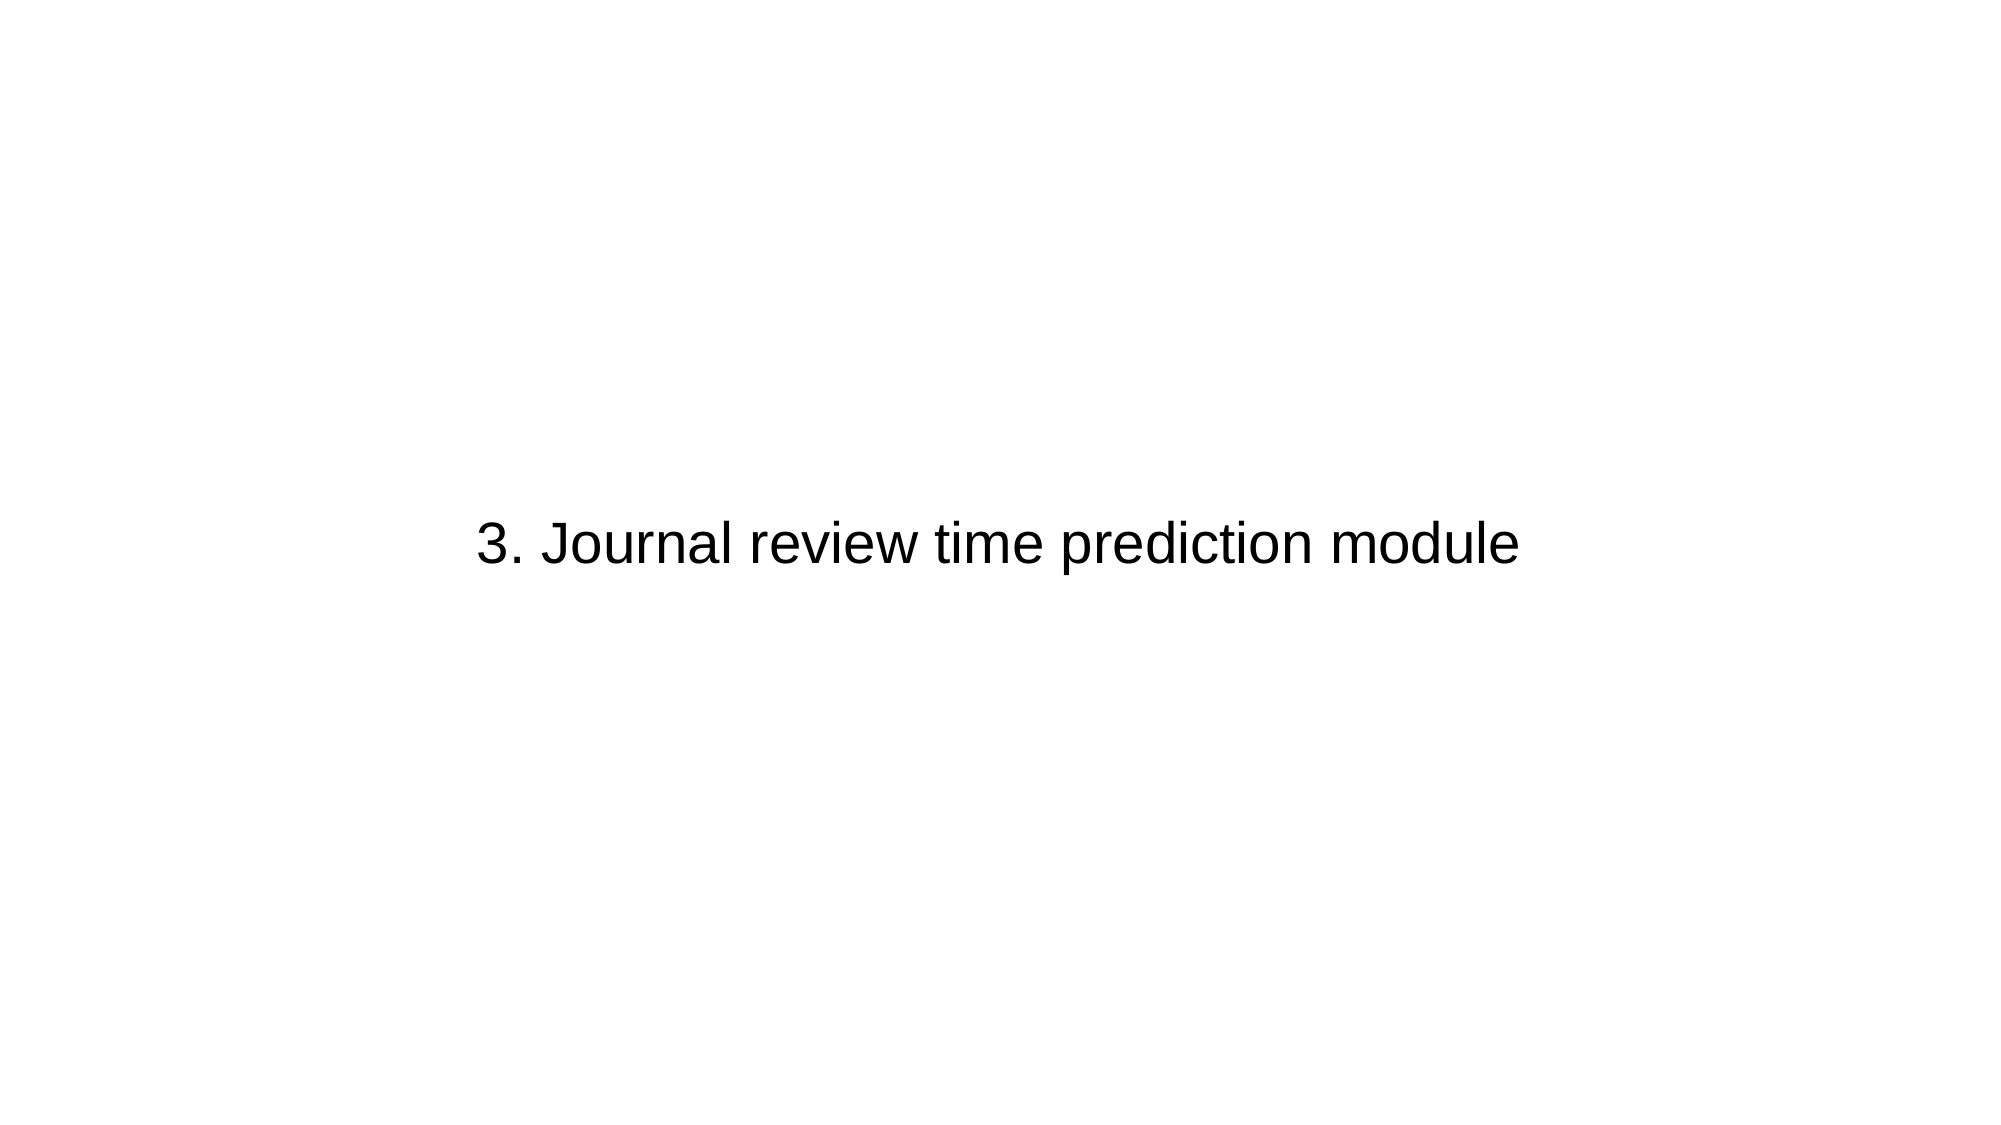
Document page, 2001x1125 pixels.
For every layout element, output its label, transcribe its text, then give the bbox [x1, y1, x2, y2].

text_box 3. Journal review time prediction module [476, 470, 1523, 576]
